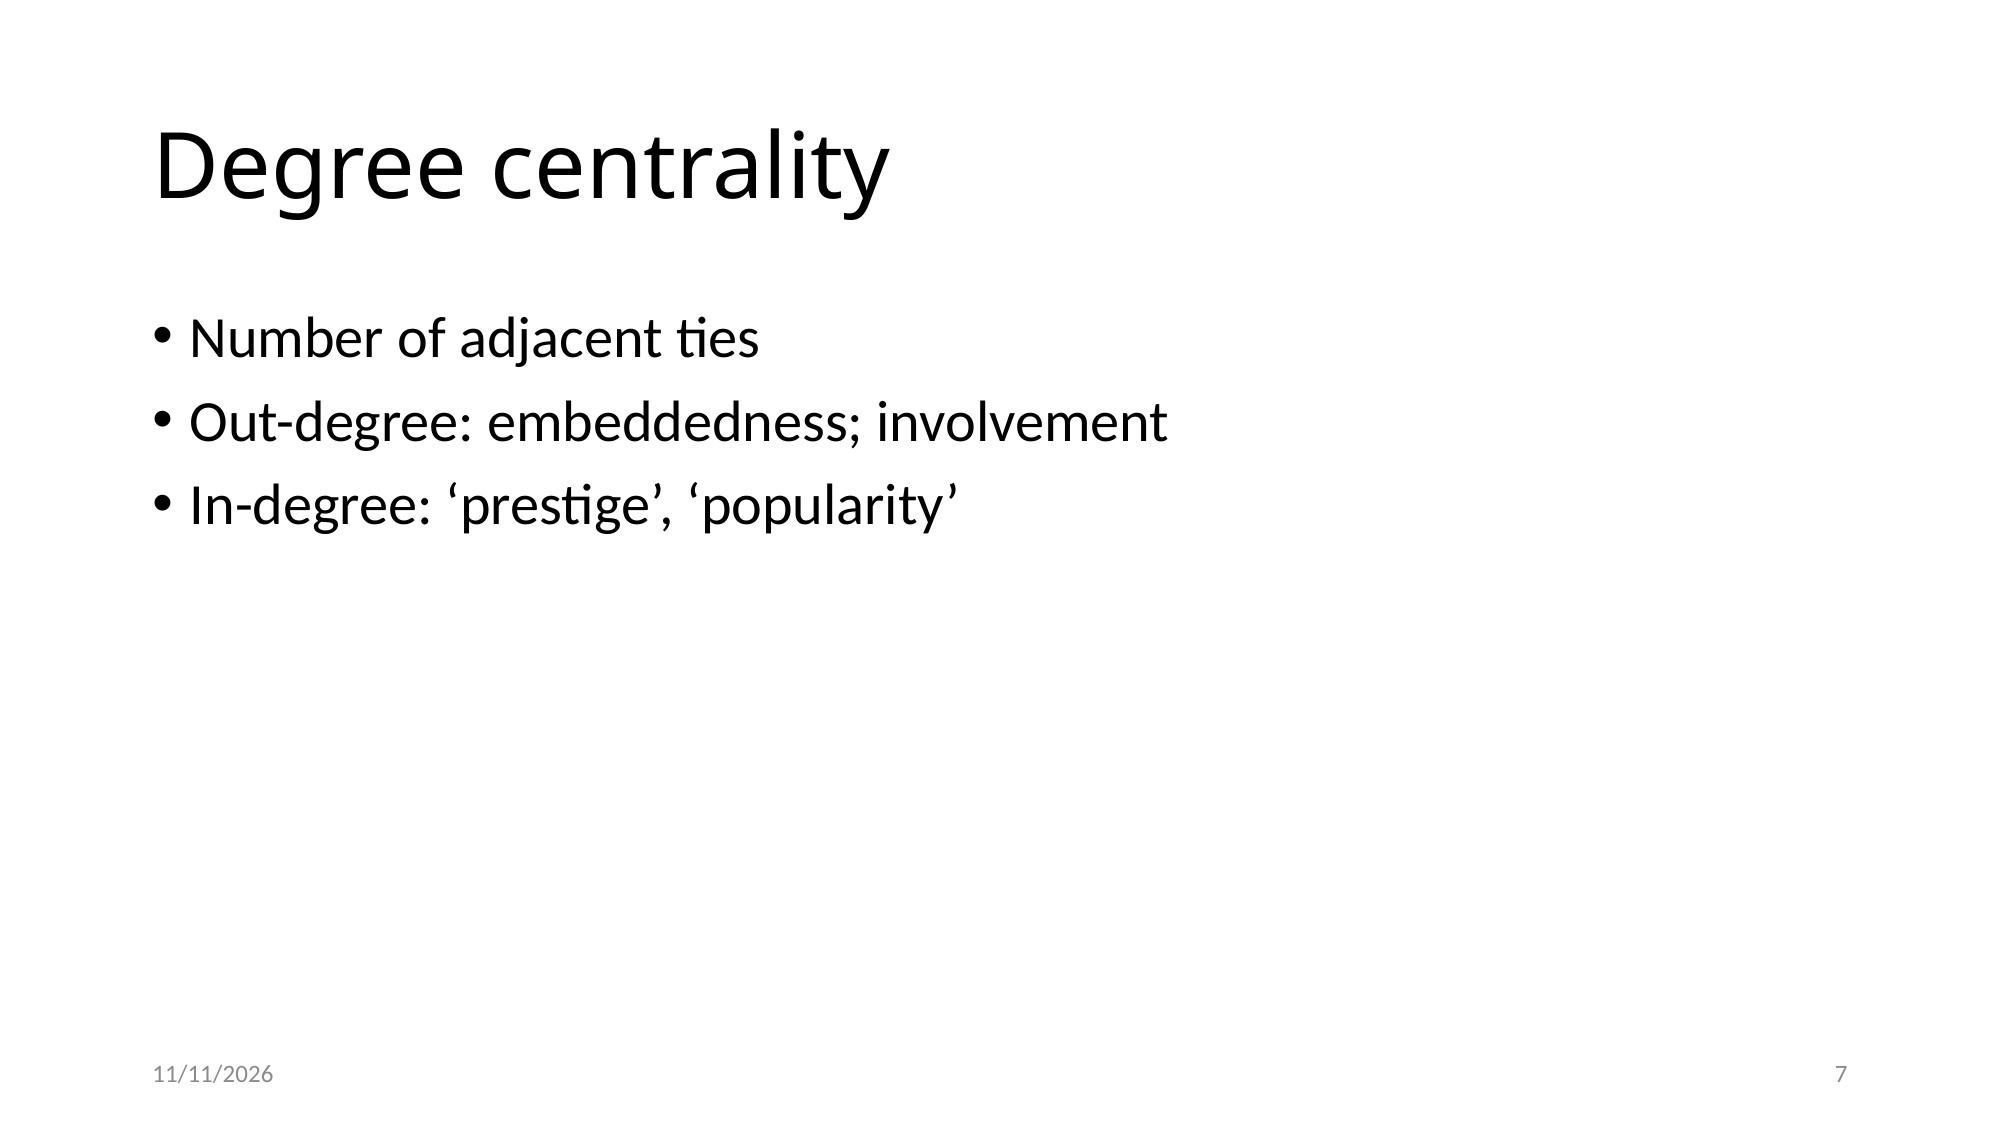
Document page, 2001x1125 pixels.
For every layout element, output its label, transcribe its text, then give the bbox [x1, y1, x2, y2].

title Degree centrality [137, 59, 1863, 278]
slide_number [137, 1042, 588, 1103]
list Number of adjacent ties Out-degree: embeddedness; involvement In-degree: ‘prestige’, ‘popularity’ [137, 299, 1794, 968]
slide_number 7 [1412, 1042, 1863, 1103]
